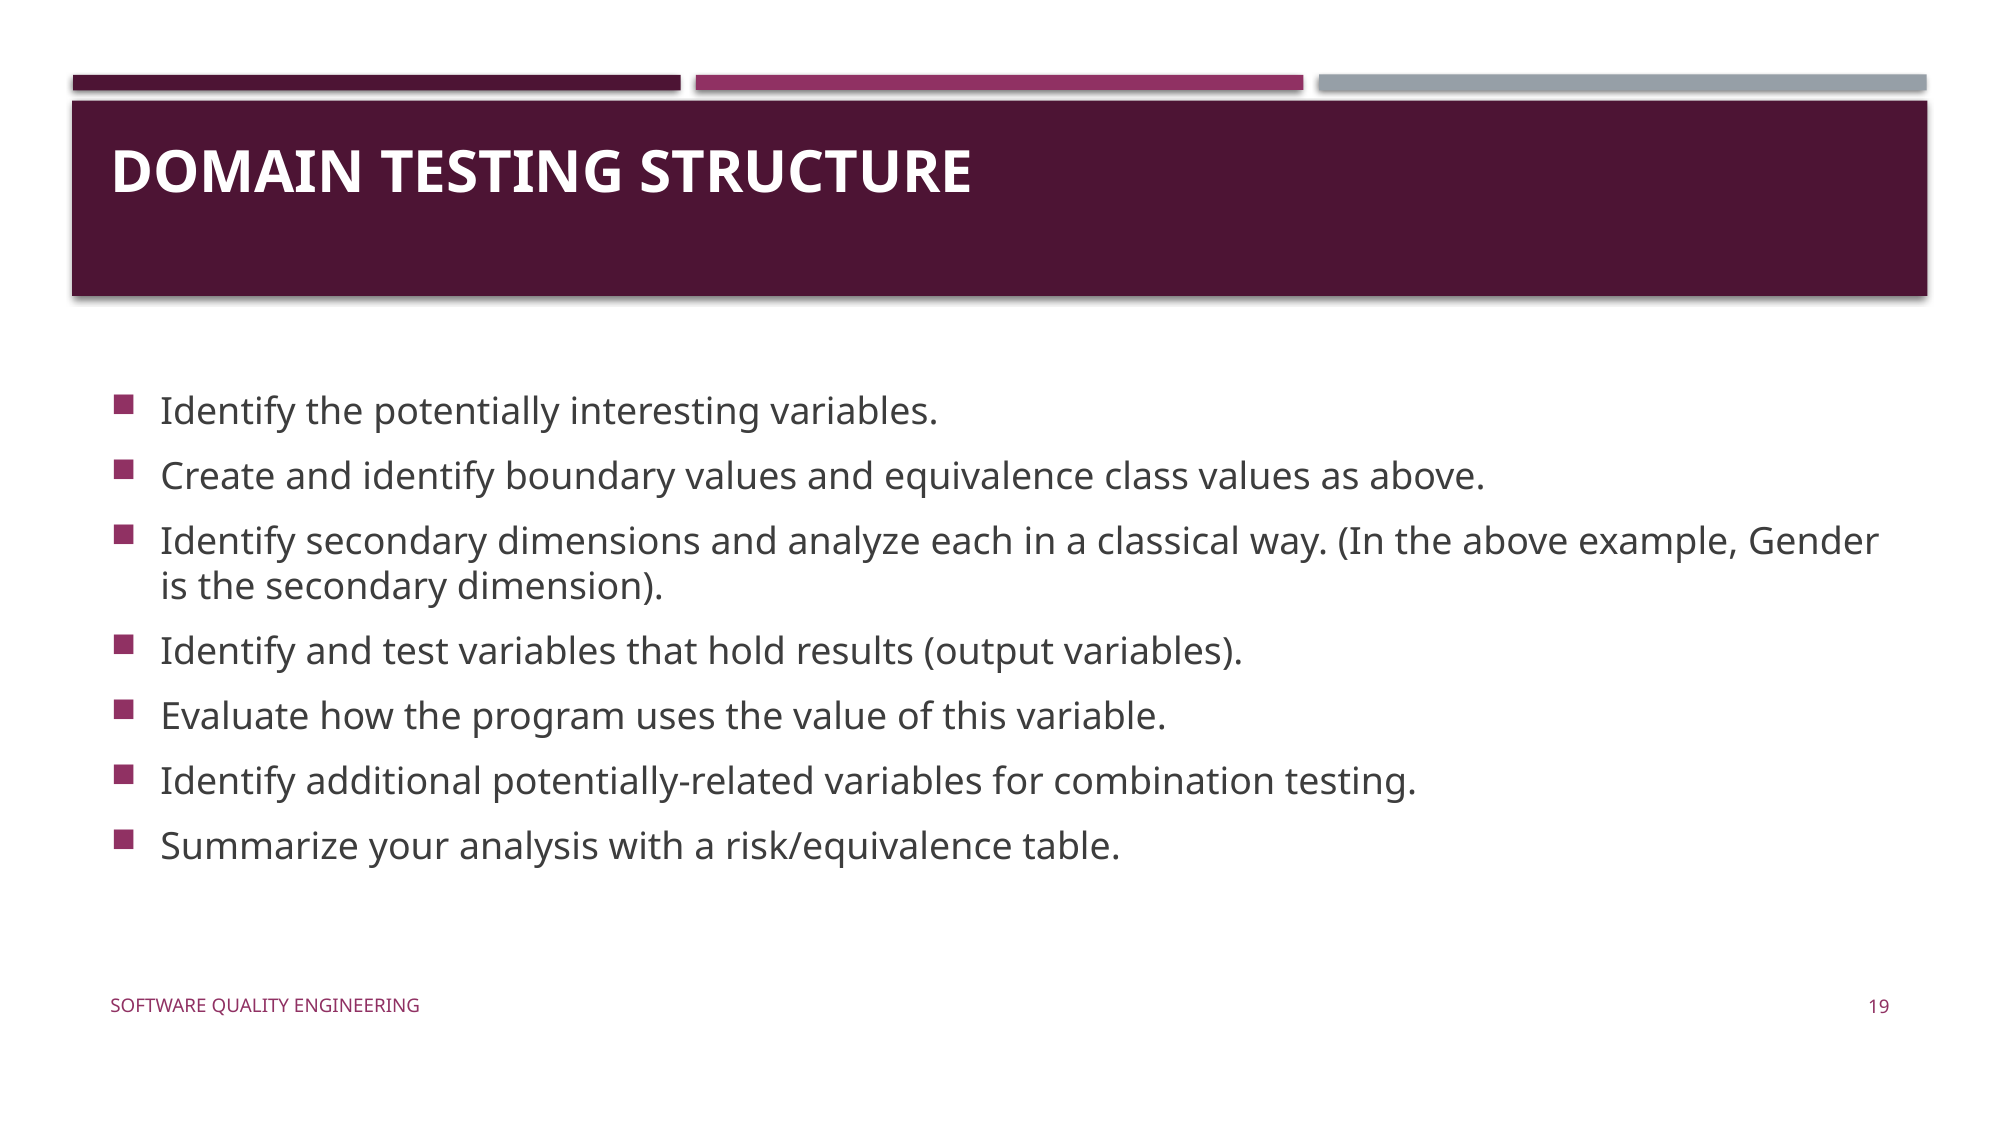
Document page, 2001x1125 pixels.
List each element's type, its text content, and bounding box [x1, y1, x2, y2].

title Domain Testing Structure [95, 115, 1905, 282]
slide_number 19 [1732, 977, 1905, 1037]
list Identify the potentially interesting variables. Create and identify boundary values and equivalence class values as above. Identify secondary dimensions and analyze each in a classical way. (In the above example, Gender is the secondary dimension). Identify and test variables that hold results (output variables). Evaluate how the program uses the value of this variable. Identify additional potentially-related variables for combination testing. Summarize your analysis with a risk/equivalence table. [95, 357, 1905, 962]
footer Software Quality Engineering [95, 976, 1230, 1037]
